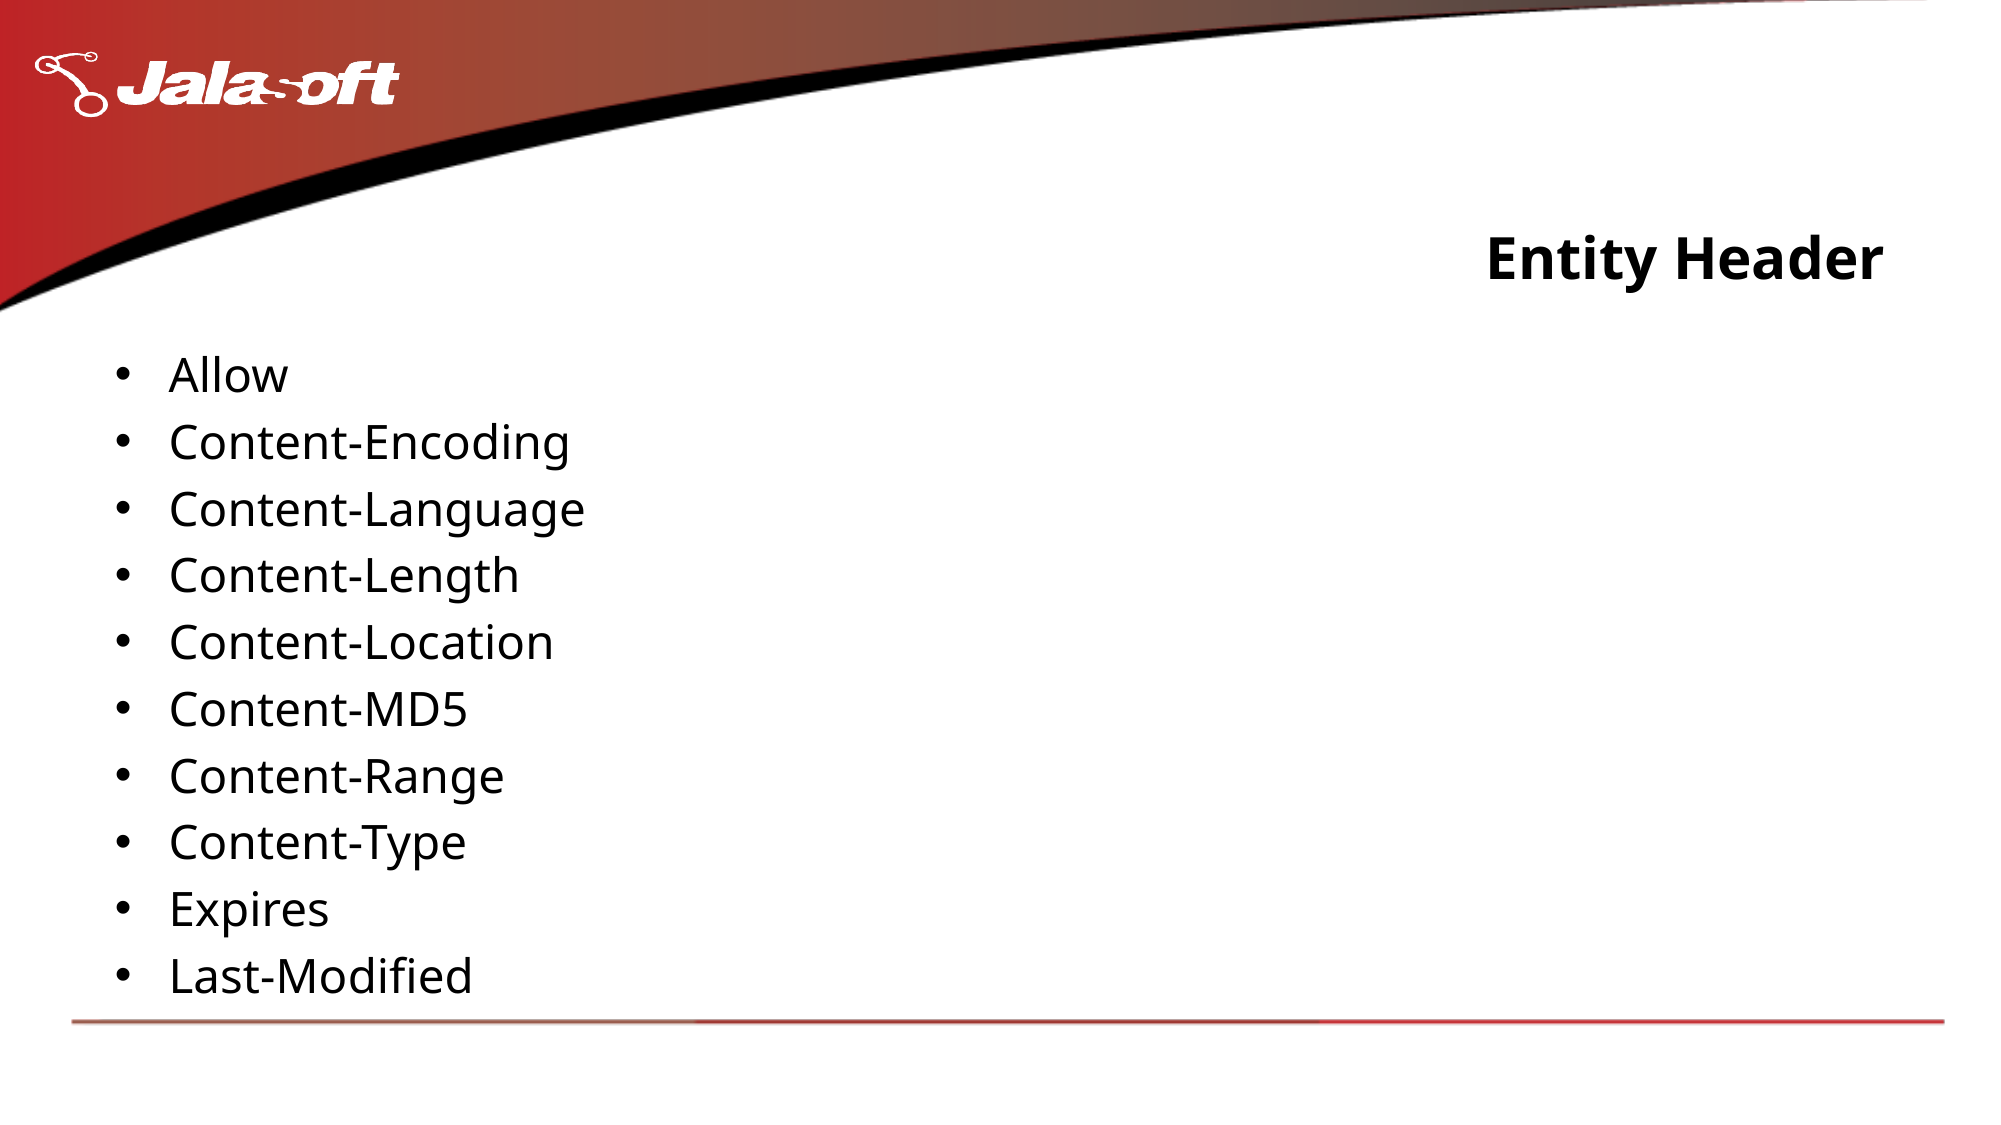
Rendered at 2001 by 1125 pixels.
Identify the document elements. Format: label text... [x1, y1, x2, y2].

picture [0, 0, 2000, 1125]
list Allow Content-Encoding Content-Language Content-Length Content-Location Content-MD5 Content-Range Content-Type Expires Last-Modified [99, 337, 1900, 1013]
title Entity Header [433, 187, 1900, 325]
